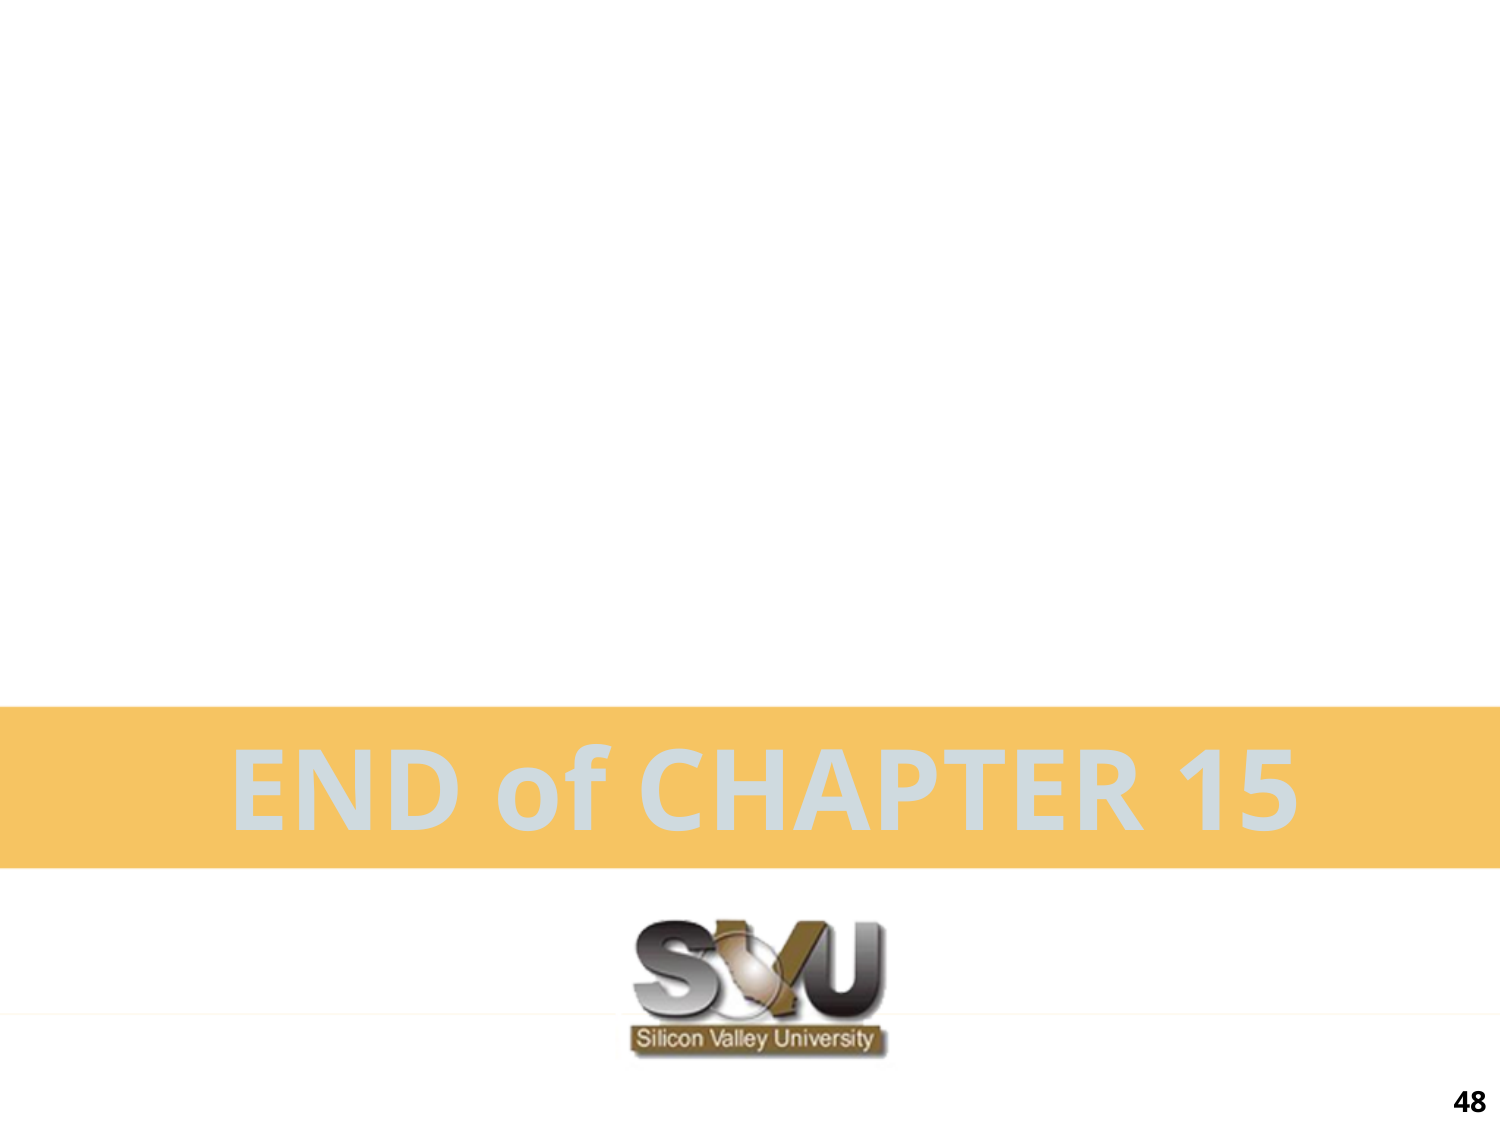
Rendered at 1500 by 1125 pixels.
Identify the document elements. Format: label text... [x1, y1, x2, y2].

text_box END of CHAPTER 15 [211, 710, 1318, 861]
picture [0, 0, 1500, 1125]
slide_number 48 [1417, 1073, 1500, 1125]
